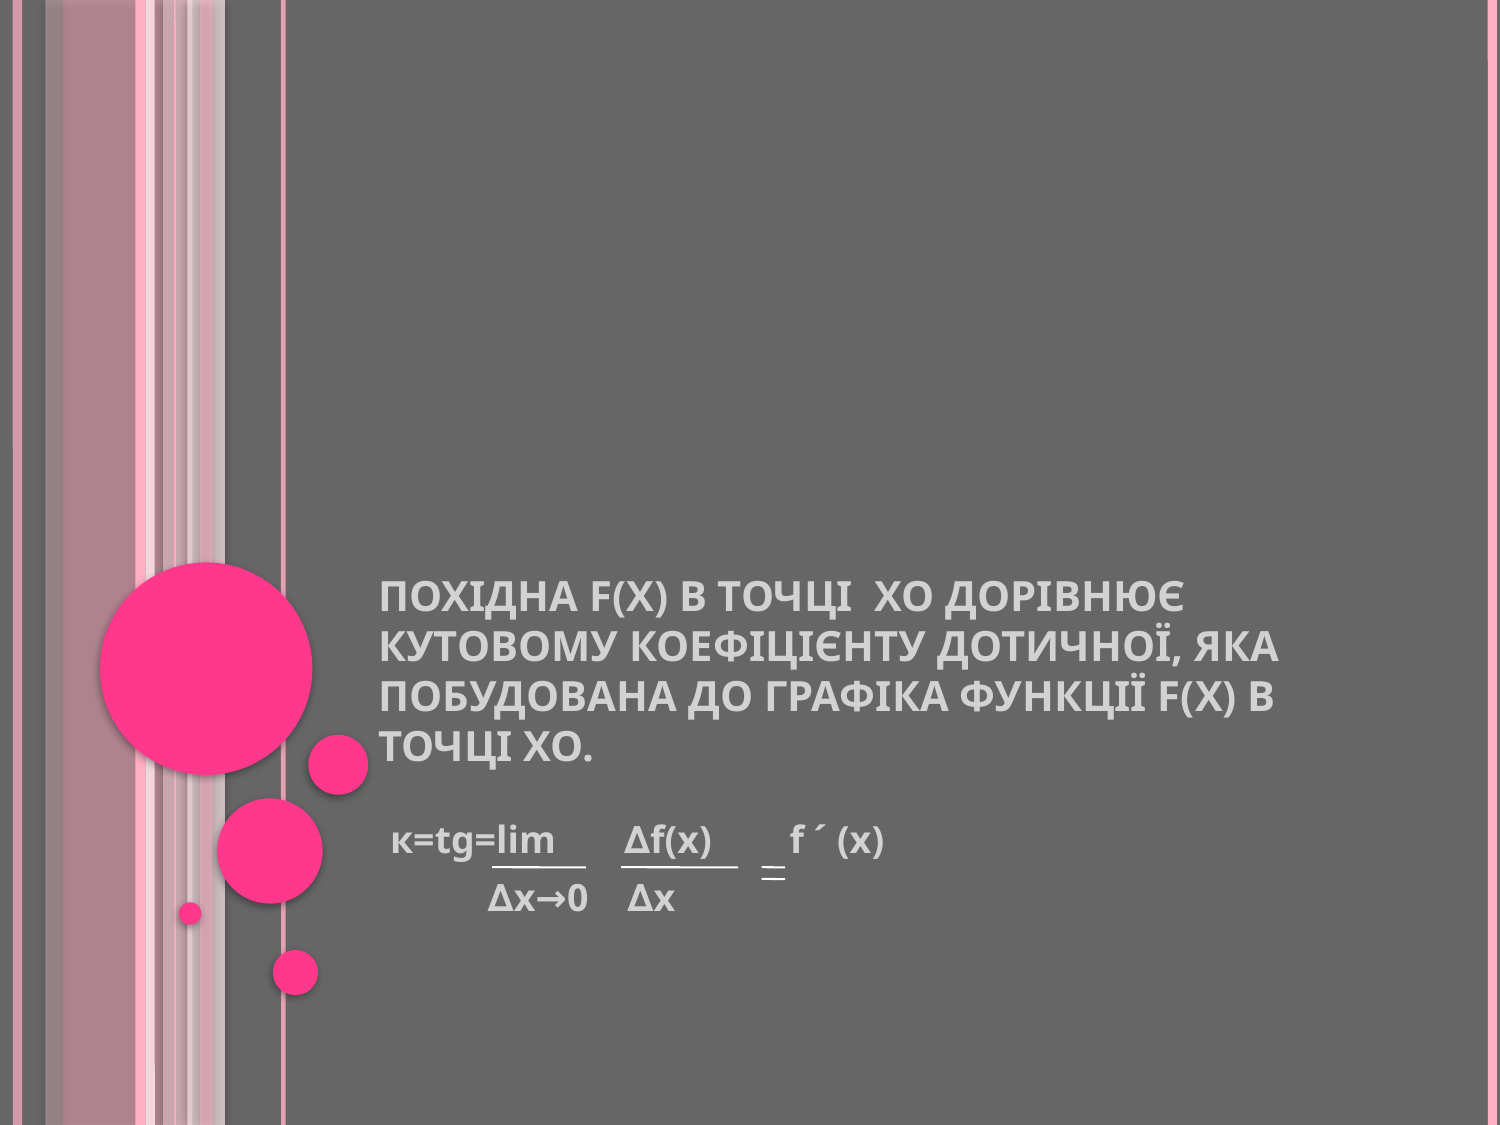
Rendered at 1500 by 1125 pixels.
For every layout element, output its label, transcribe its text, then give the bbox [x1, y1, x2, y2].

title Похідна f(x) в точці хо дорівнює кутовому коефіцієнту дотичної, яка побудована до графіка функції f(x) в точці хо. [363, 562, 1376, 797]
list к=tg=lim ∆f(x) f ´ (x) ∆x→0 ∆x [374, 808, 1388, 1034]
